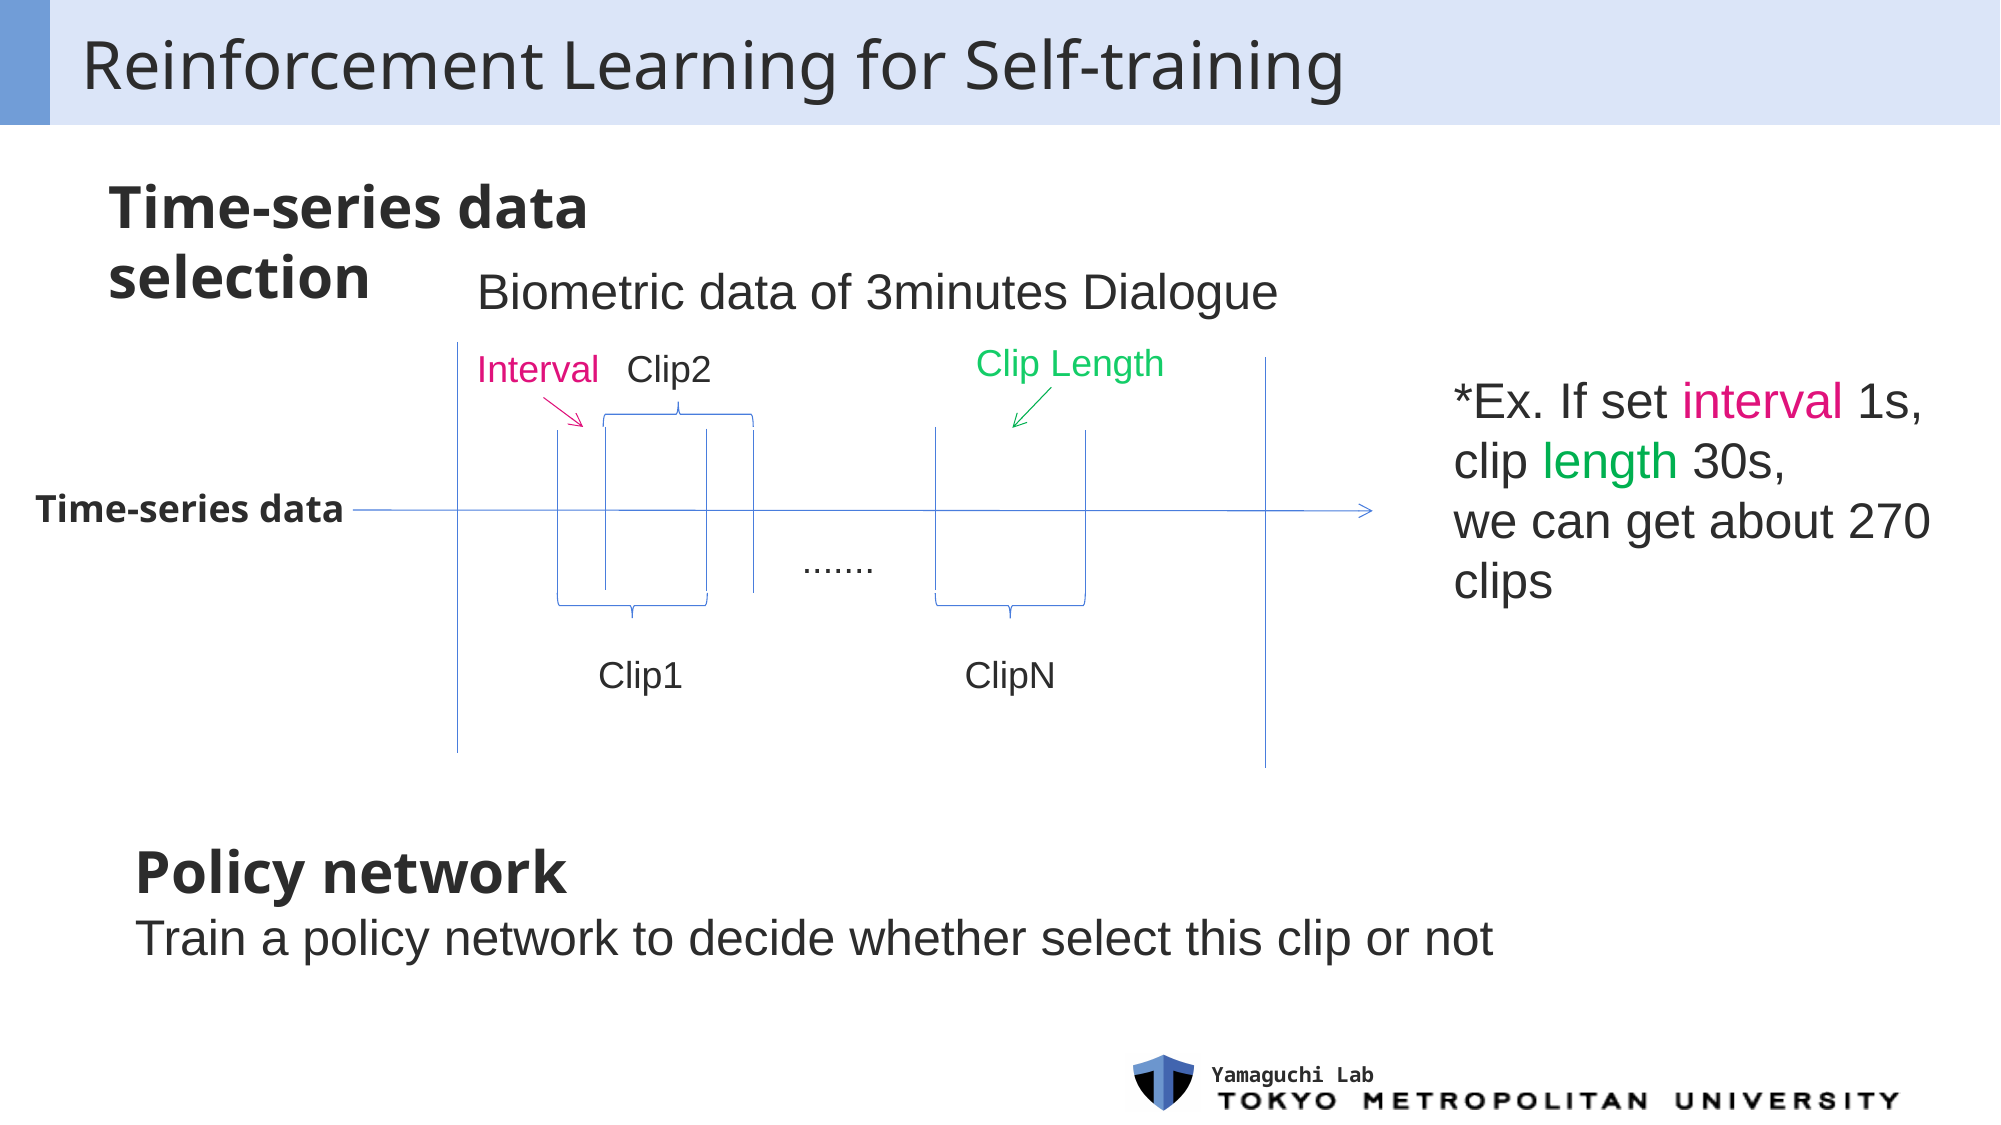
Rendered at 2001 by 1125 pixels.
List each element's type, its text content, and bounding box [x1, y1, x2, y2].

text_box Clip Length [961, 331, 1205, 392]
slide_number [1820, 1067, 1987, 1105]
text_box Biometric data of 3minutes Dialogue [462, 252, 1319, 328]
text_box Time-series data [20, 477, 360, 538]
text_box ClipN [949, 643, 1071, 704]
text_box Clip1 [583, 643, 699, 704]
text_box [556, 592, 708, 619]
text_box Interval [462, 337, 625, 398]
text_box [543, 398, 584, 427]
text_box [934, 592, 1086, 619]
picture [1125, 1053, 1201, 1112]
picture [1217, 1091, 1901, 1110]
text_box *Ex. If set interval 1s, clip length 30s, we can get about 270 clips [1438, 361, 1990, 616]
text_box Policy network Train a policy network to decide whether select this clip or not [120, 827, 1524, 973]
text_box [602, 401, 754, 427]
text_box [1012, 387, 1052, 428]
text_box ....... [787, 529, 891, 589]
title Reinforcement Learning for Self-training [66, 0, 2000, 125]
text_box Time-series data selection [94, 163, 874, 318]
text_box Clip2 [625, 337, 728, 398]
